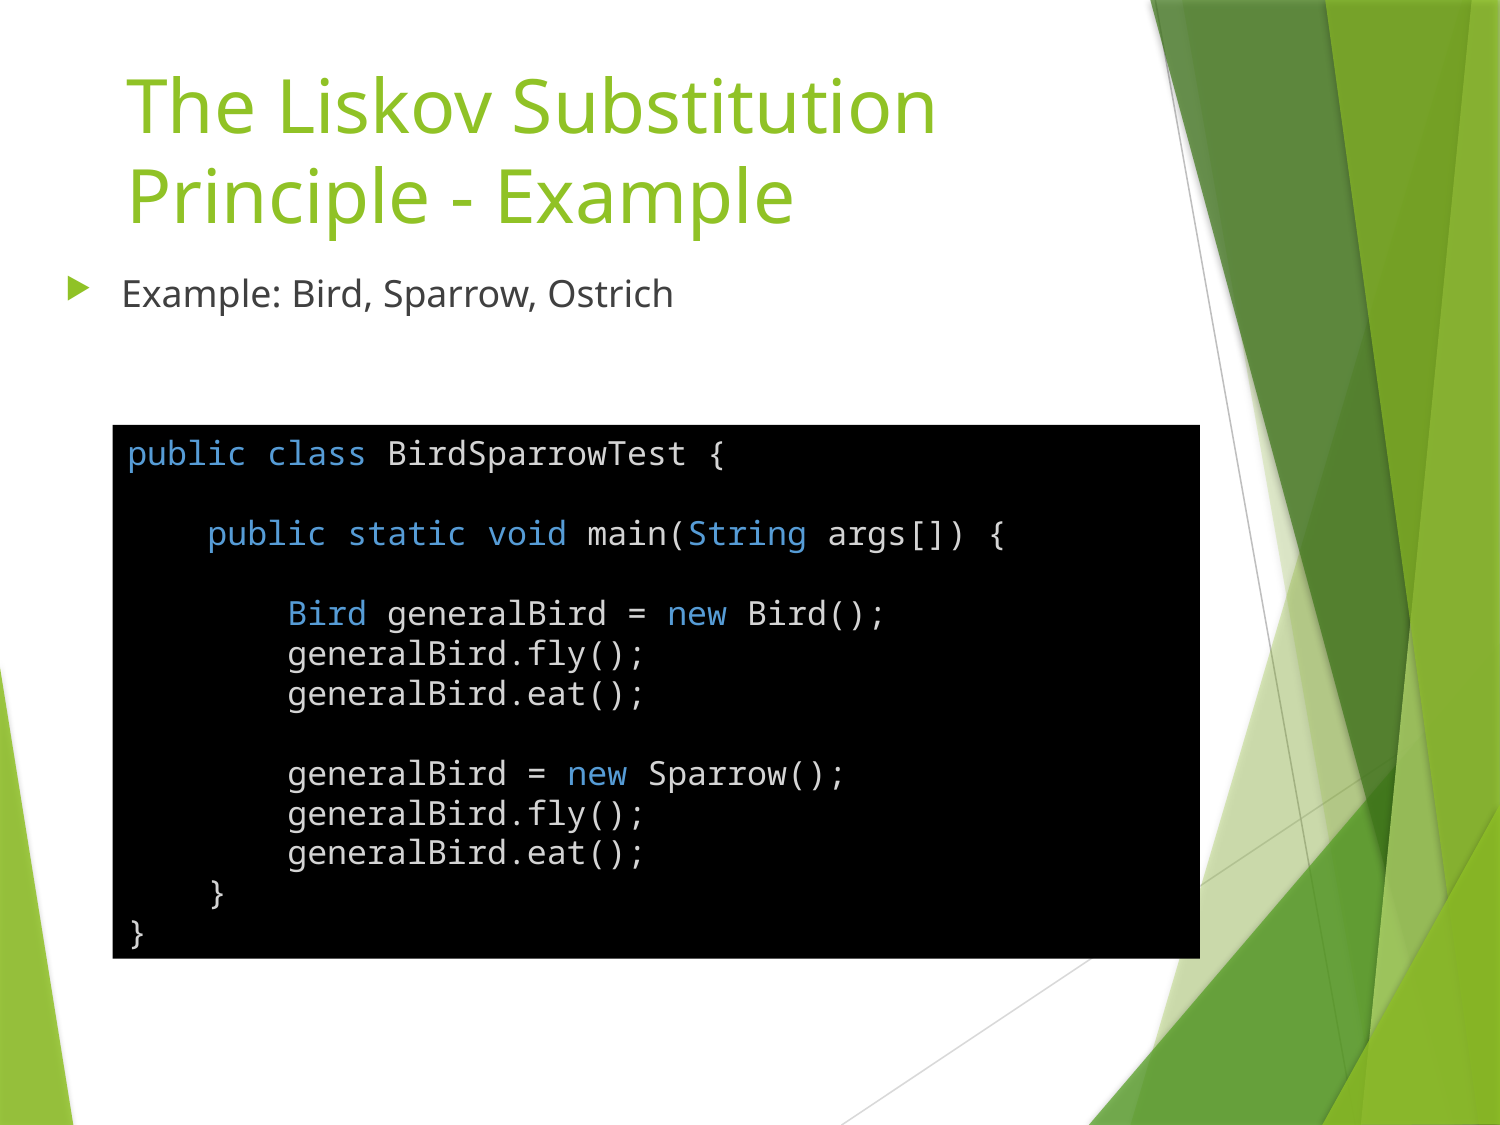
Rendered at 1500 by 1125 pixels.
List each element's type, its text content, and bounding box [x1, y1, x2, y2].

title The Liskov Substitution Principle - Example [111, 51, 1153, 262]
list Example: Bird, Sparrow, Ostrich [50, 262, 1369, 538]
text_box public class BirdSparrowTest { public static void main(String args[]) { Bird generalBird = new Bird(); generalBird.fly(); generalBird.eat(); generalBird = new Sparrow(); generalBird.fly(); generalBird.eat(); } } [112, 424, 1200, 959]
